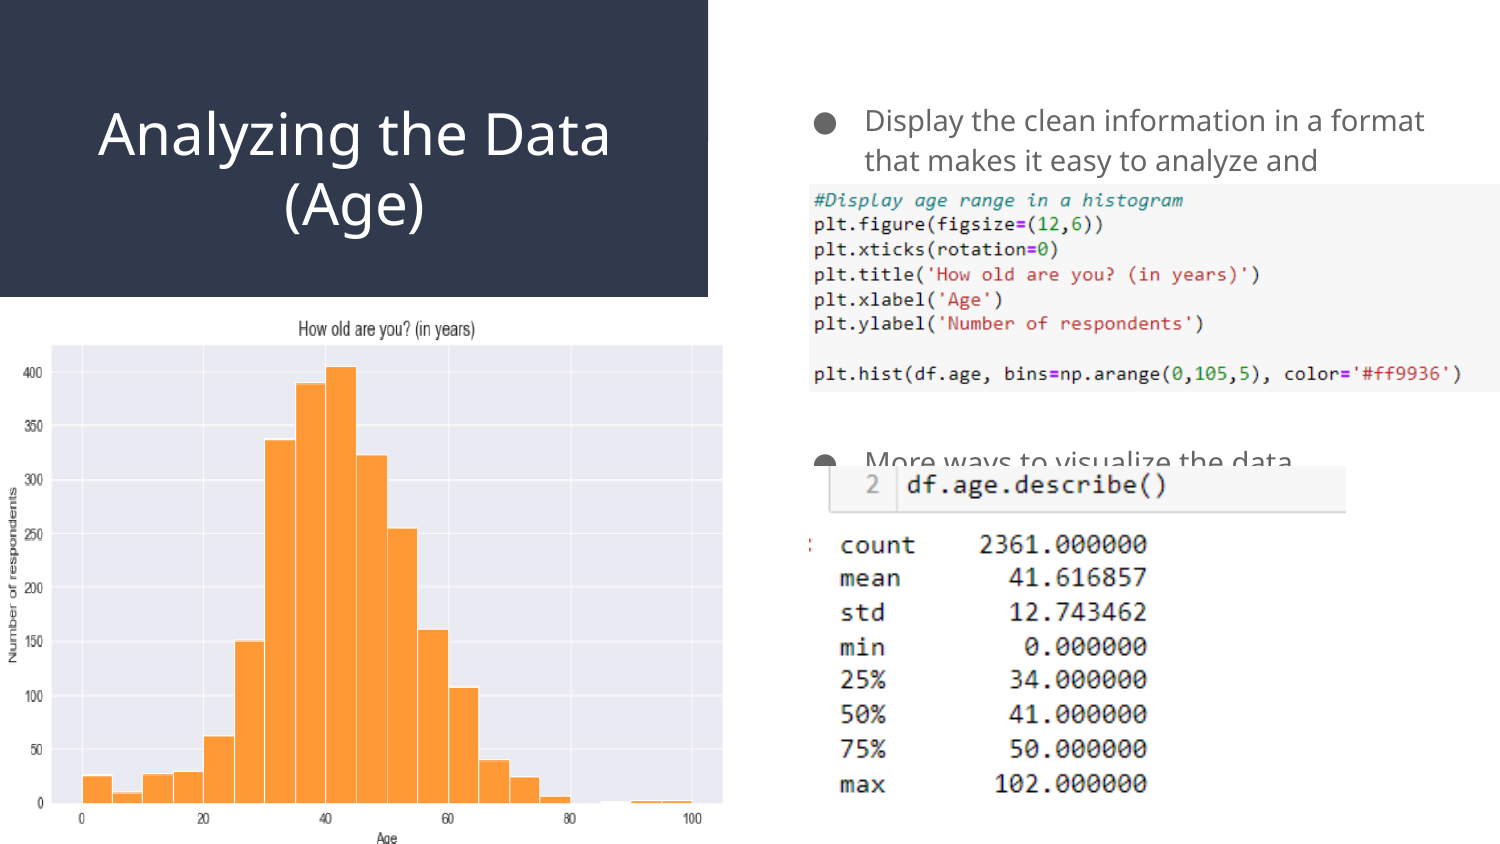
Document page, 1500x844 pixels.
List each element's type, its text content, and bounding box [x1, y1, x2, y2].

picture [809, 466, 1347, 802]
list Display the clean information in a format that makes it easy to analyze and interpret. More ways to visualize the data [774, 82, 1458, 755]
picture [809, 183, 1500, 392]
picture [0, 297, 775, 844]
title Analyzing the Data (Age) [51, 82, 660, 296]
